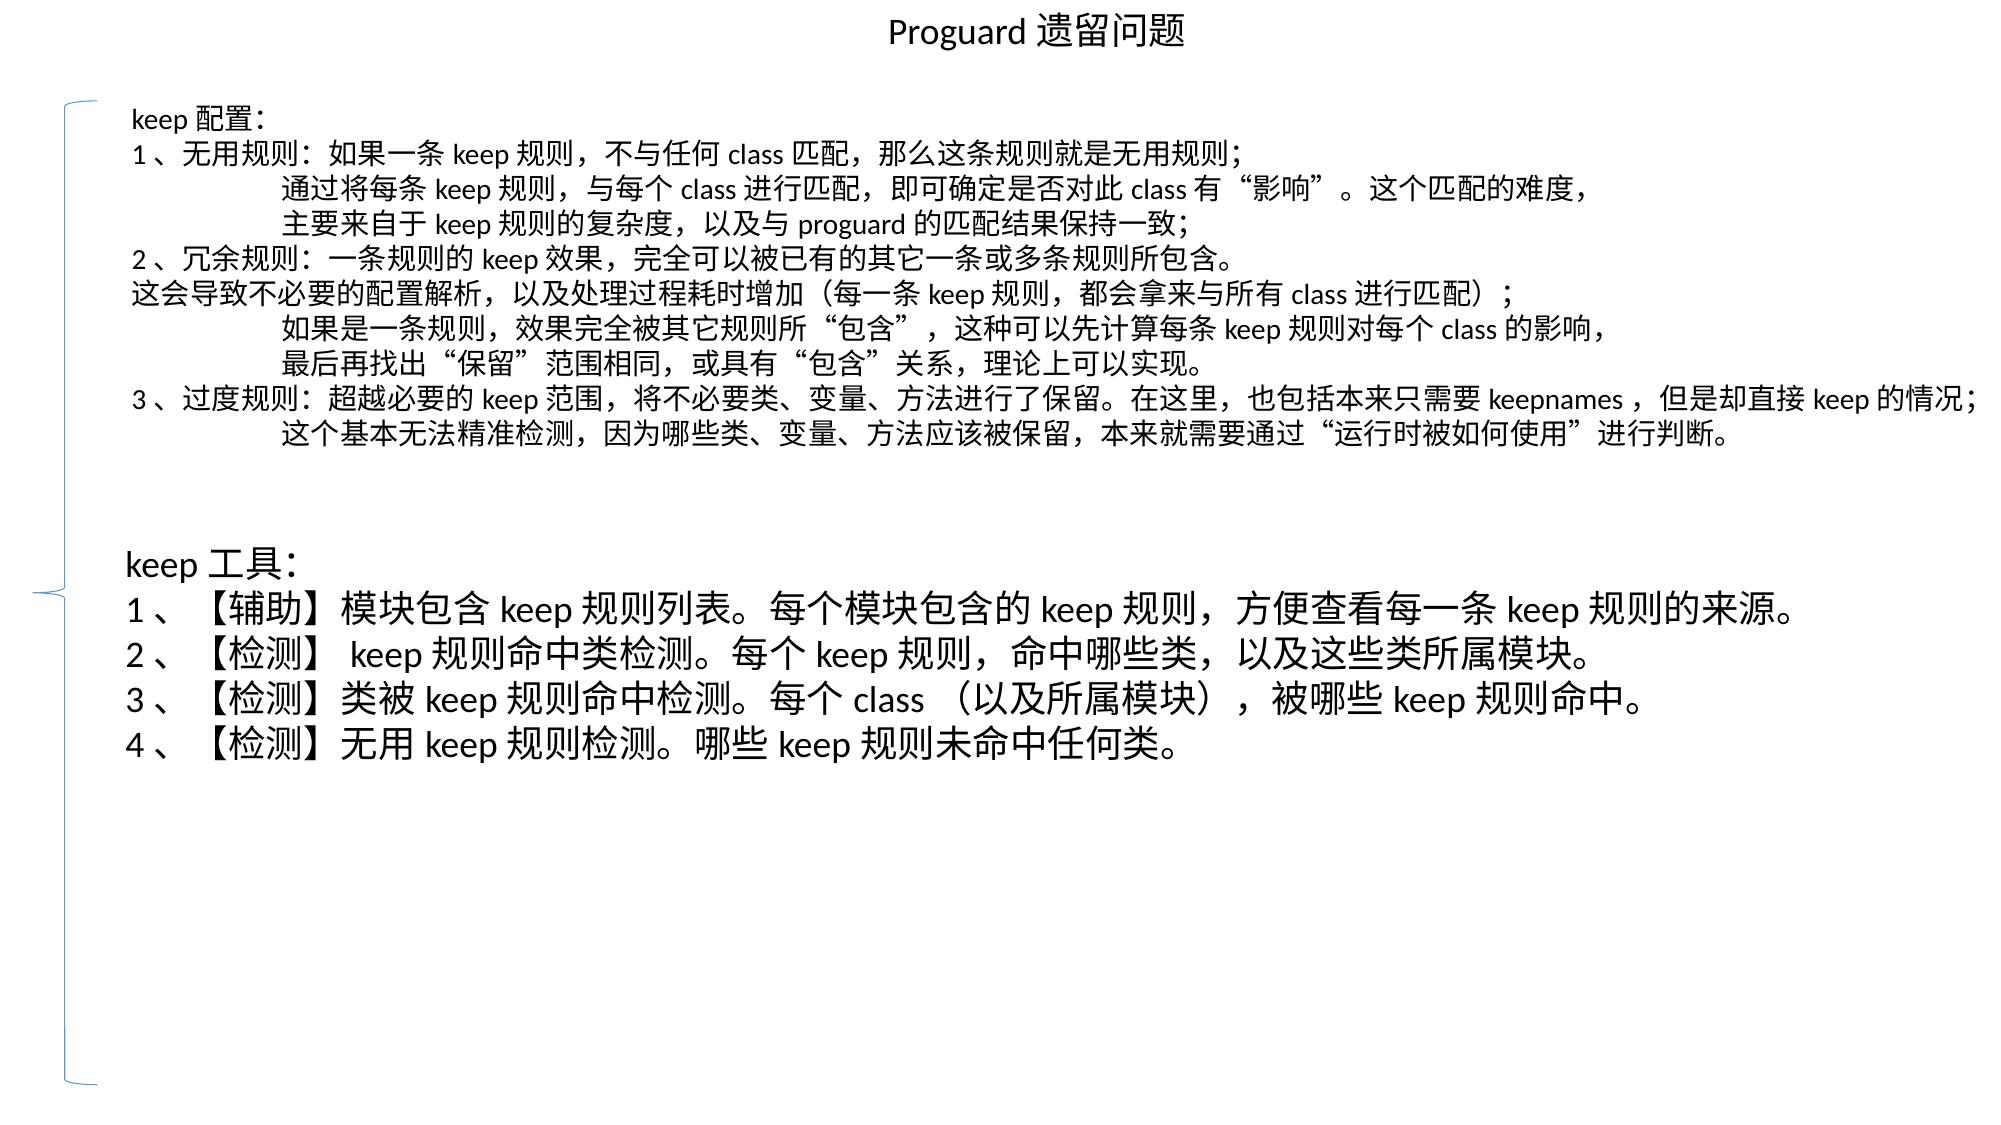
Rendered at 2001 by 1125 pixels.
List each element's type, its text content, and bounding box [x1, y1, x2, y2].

text_box keep配置： 1、无用规则：如果一条keep规则，不与任何class匹配，那么这条规则就是无用规则； 通过将每条keep规则，与每个class进行匹配，即可确定是否对此class有“影响”。这个匹配的难度， 主要来自于keep规则的复杂度，以及与proguard的匹配结果保持一致； 2、冗余规则：一条规则的keep效果，完全可以被已有的其它一条或多条规则所包含。 这会导致不必要的配置解析，以及处理过程耗时增加（每一条keep规则，都会拿来与所有class进行匹配）； 如果是一条规则，效果完全被其它规则所“包含”，这种可以先计算每条keep规则对每个class的影响， 最后再找出“保留”范围相同，或具有“包含”关系，理论上可以实现。 3、过度规则：超越必要的keep范围，将不必要类、变量、方法进行了保留。在这里，也包括本来只需要keepnames，但是却直接keep的情况； 这个基本无法精准检测，因为哪些类、变量、方法应该被保留，本来就需要通过“运行时被如何使用”进行判断。 [116, 93, 2000, 458]
text_box keep工具： 1、【辅助】模块包含keep规则列表。每个模块包含的keep规则，方便查看每一条keep规则的来源。 2、【检测】keep规则命中类检测。每个keep规则，命中哪些类，以及这些类所属模块。 3、【检测】类被keep规则命中检测。每个class（以及所属模块），被哪些keep规则命中。 4、【检测】无用keep规则检测。哪些keep规则未命中任何类。 [110, 532, 1829, 772]
text_box Proguard遗留问题 [873, 0, 1202, 60]
text_box [32, 100, 98, 1086]
